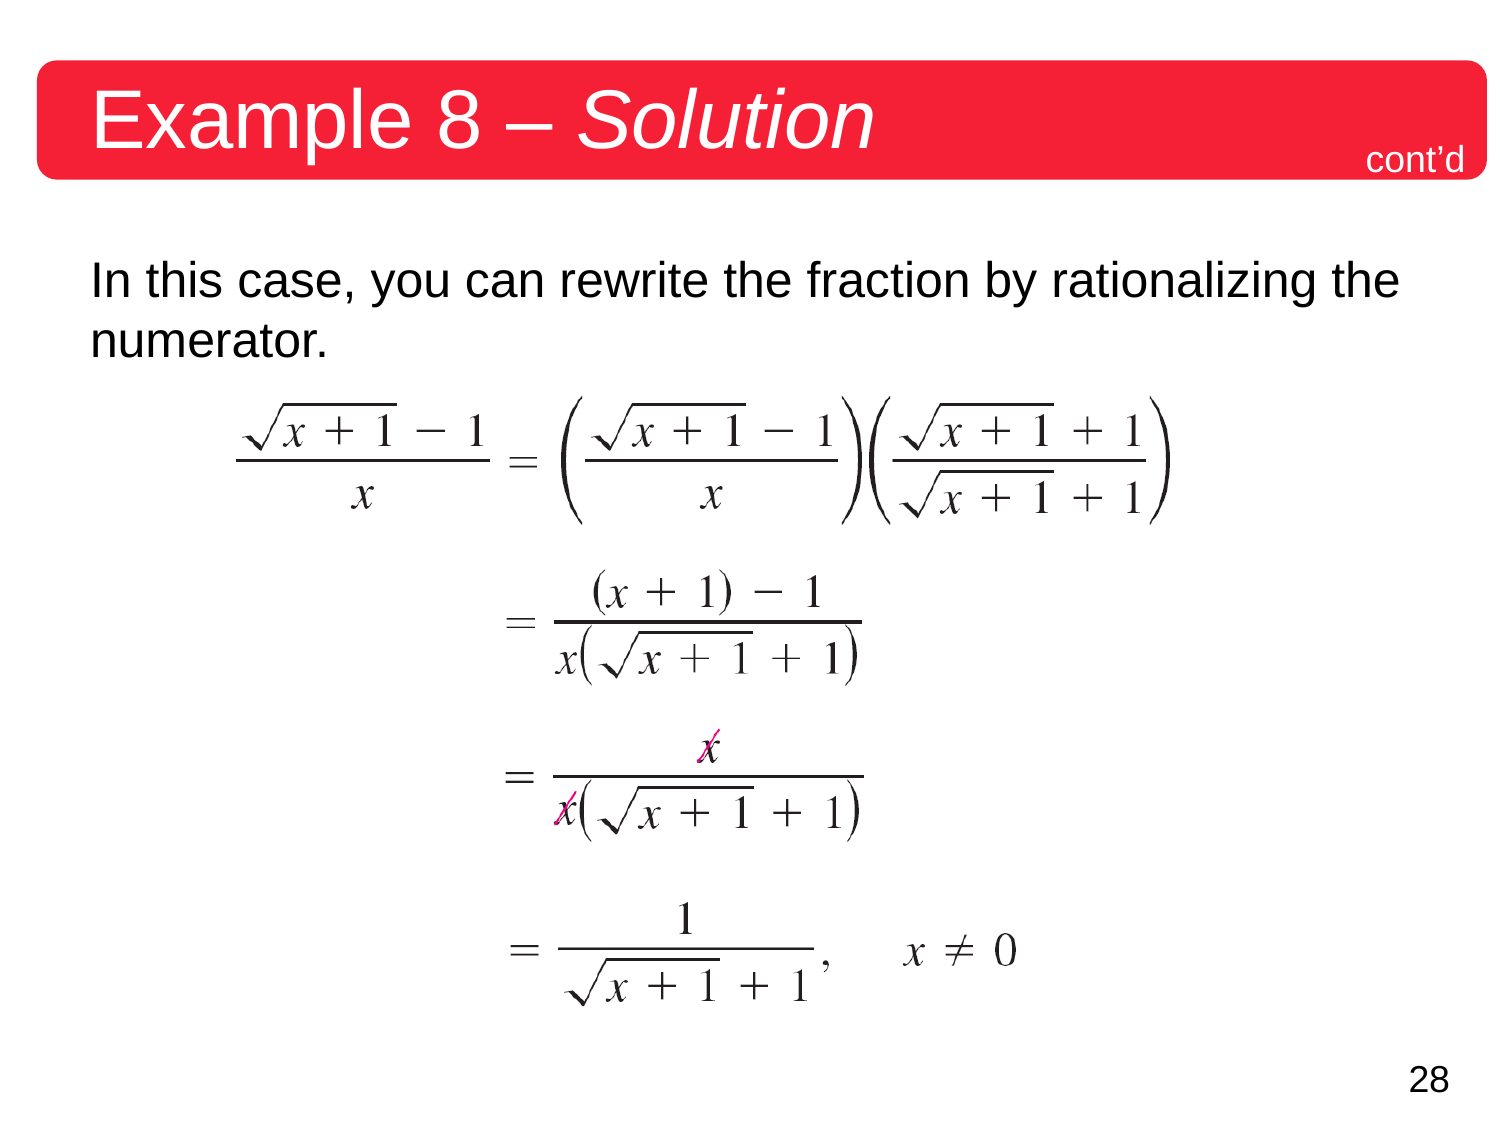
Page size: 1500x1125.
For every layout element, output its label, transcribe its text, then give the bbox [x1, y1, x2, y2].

picture [221, 374, 1176, 535]
title Example 8 – Solution [74, 56, 1439, 173]
picture [504, 888, 1023, 1015]
list In this case, you can rewrite the fraction by rationalizing the numerator. [74, 239, 1426, 1076]
picture [505, 558, 868, 689]
picture [499, 724, 868, 851]
text_box cont’d [1317, 127, 1481, 187]
